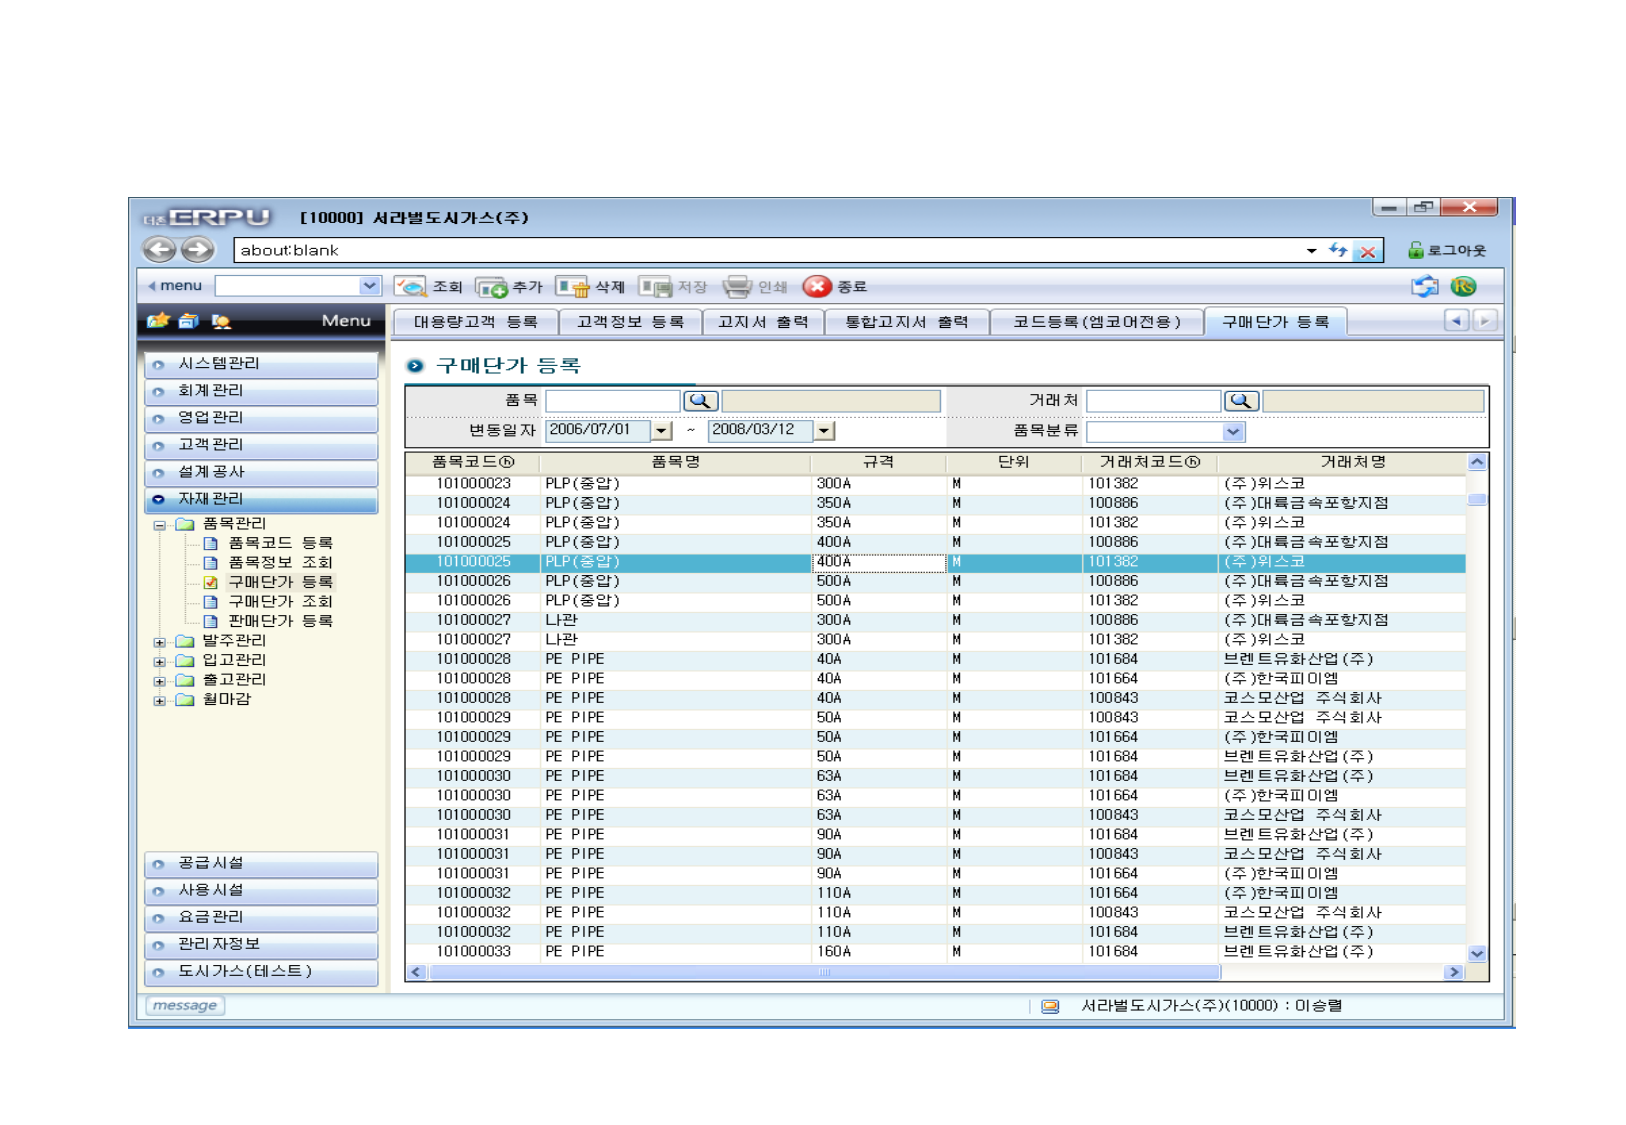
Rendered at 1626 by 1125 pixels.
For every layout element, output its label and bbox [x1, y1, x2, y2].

picture [128, 197, 1516, 1029]
